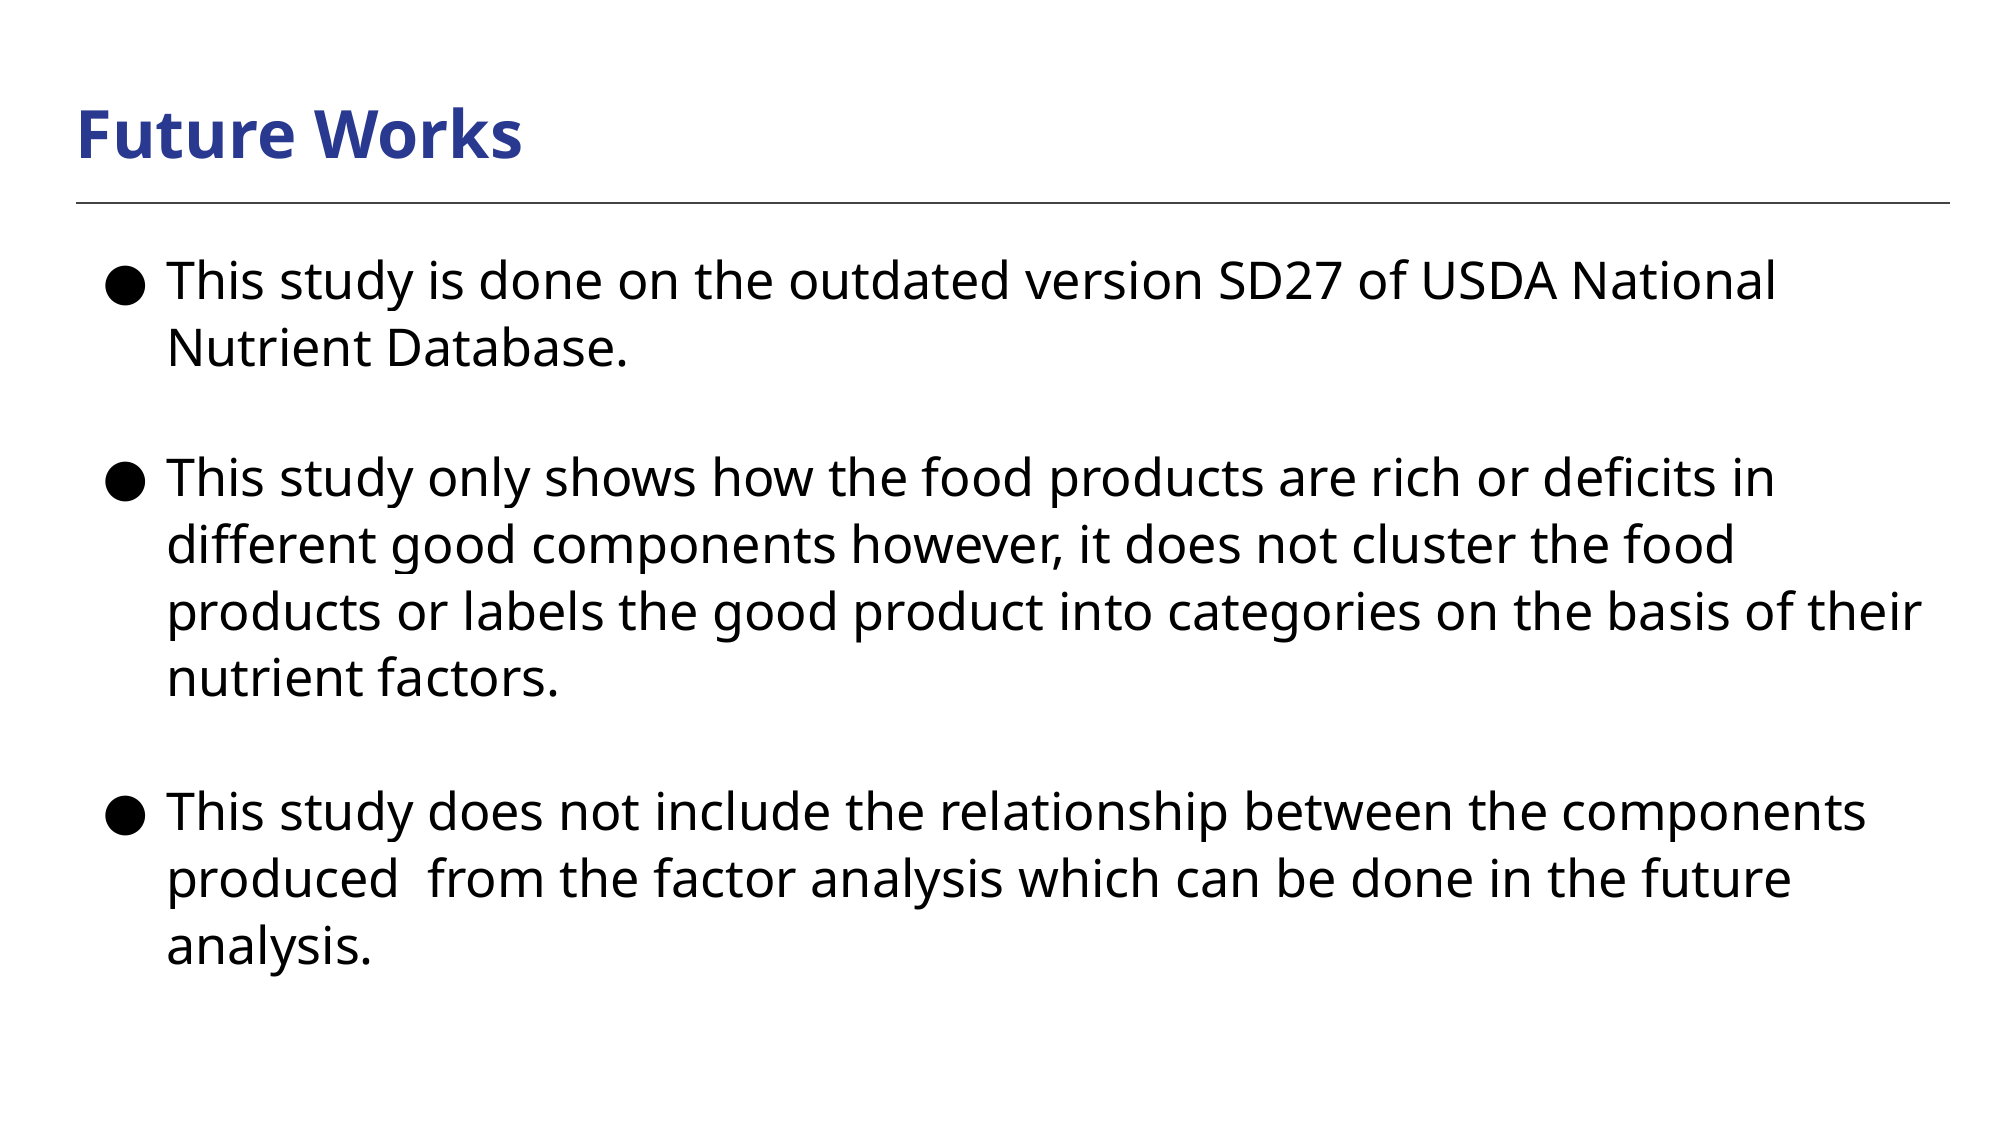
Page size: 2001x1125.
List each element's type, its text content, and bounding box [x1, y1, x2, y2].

title Future Works [60, 73, 1686, 201]
list This study is done on the outdated version SD27 of USDA National Nutrient Database. This study only shows how the food products are rich or deficits in different good components however, it does not cluster the food products or labels the good product into categories on the basis of their nutrient factors. This study does not include the relationship between the components produced from the factor analysis which can be done in the future analysis. [76, 236, 1951, 1054]
